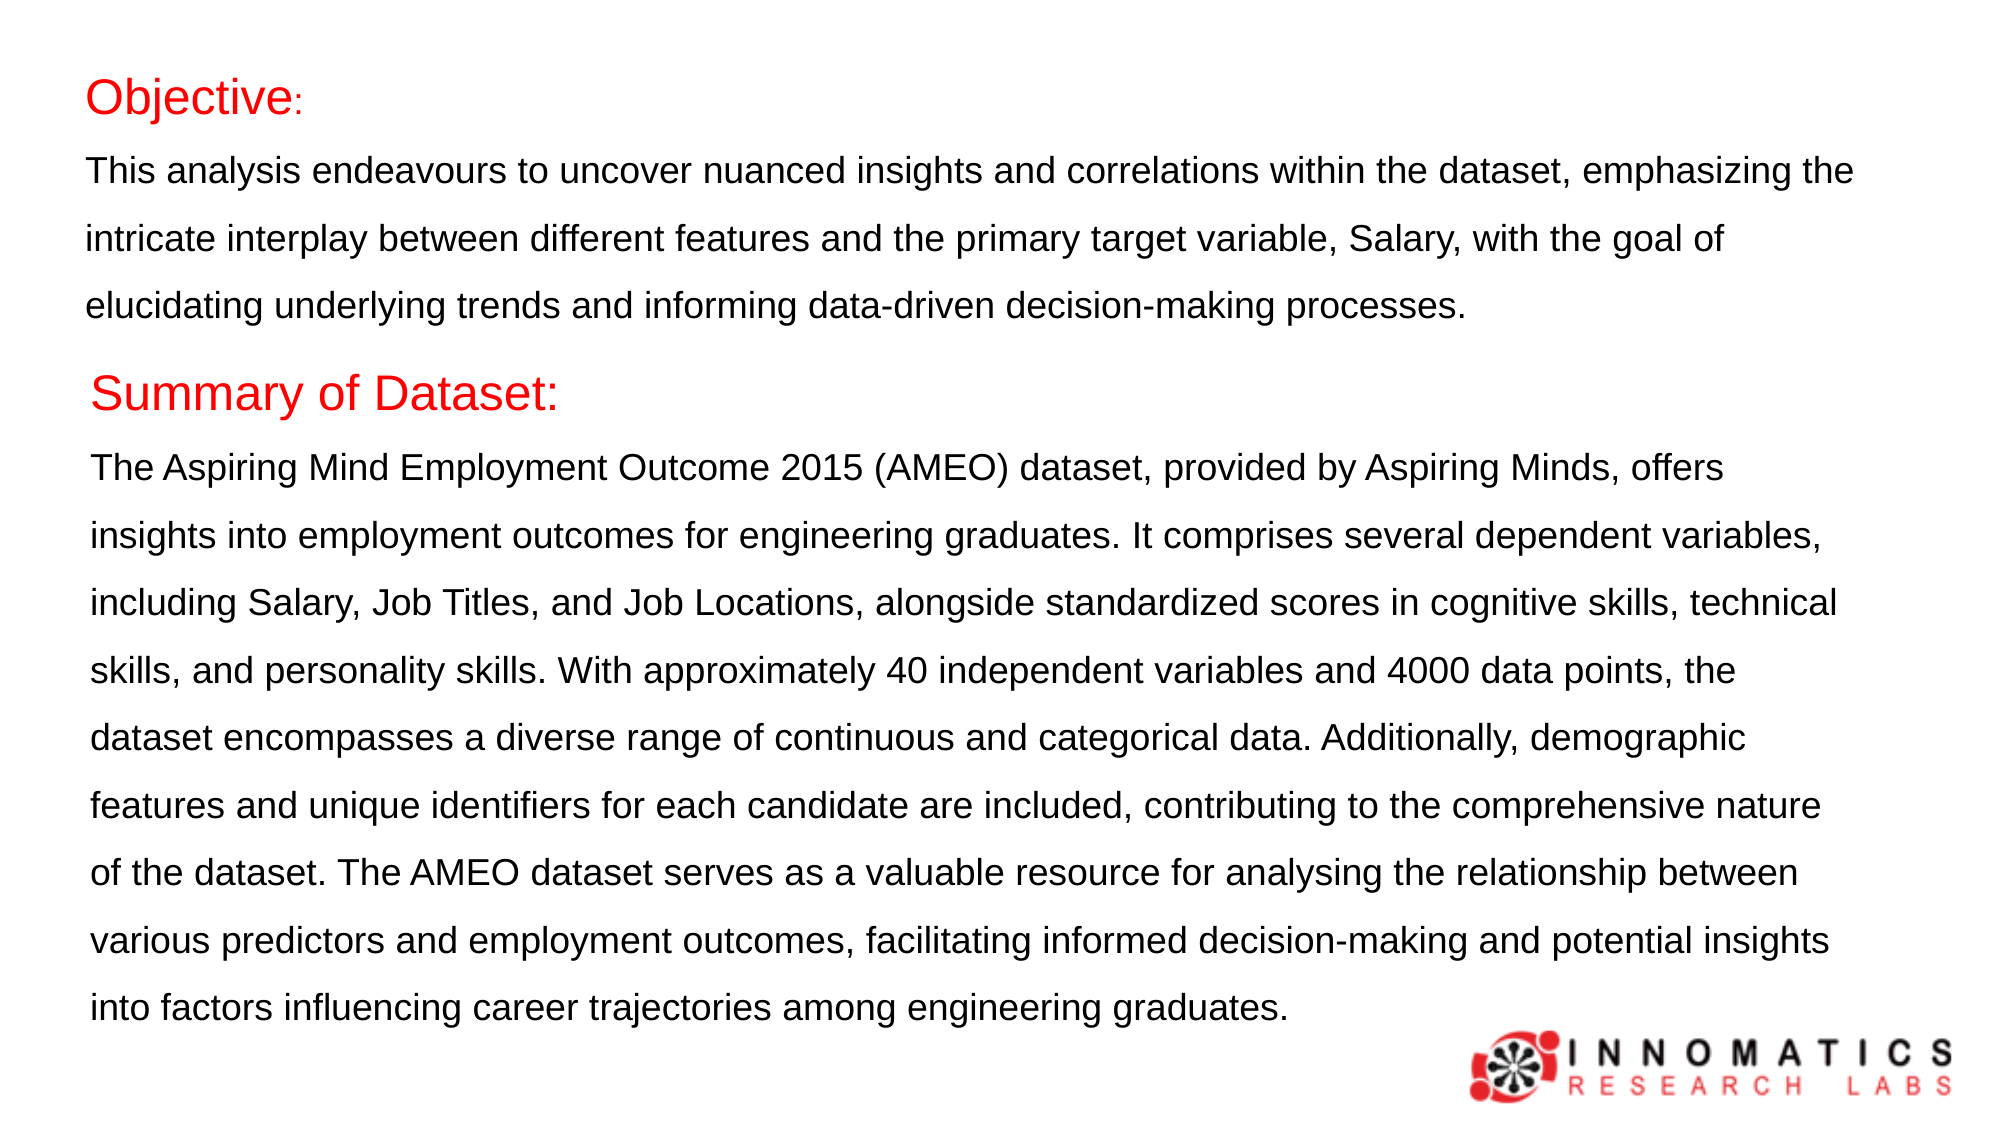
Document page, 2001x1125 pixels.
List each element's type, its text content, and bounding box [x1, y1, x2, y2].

picture [1445, 1014, 1975, 1125]
text_box Objective: This analysis endeavours to uncover nuanced insights and correlations within the dataset, emphasizing the intricate interplay between different features and the primary target variable, Salary, with the goal of elucidating underlying trends and informing data-driven decision-making processes. [70, 68, 1925, 402]
text_box Summary of Dataset: The Aspiring Mind Employment Outcome 2015 (AMEO) dataset, provided by Aspiring Minds, offers insights into employment outcomes for engineering graduates. It comprises several dependent variables, including Salary, Job Titles, and Job Locations, alongside standardized scores in cognitive skills, technical skills, and personality skills. With approximately 40 independent variables and 4000 data points, the dataset encompasses a diverse range of continuous and categorical data. Additionally, demographic features and unique identifiers for each candidate are included, contributing to the comprehensive nature of the dataset. The AMEO dataset serves as a valuable resource for analysing the relationship between various predictors and employment outcomes, facilitating informed decision-making and potential insights into factors influencing career trajectories among engineering graduates. [74, 402, 1875, 1081]
